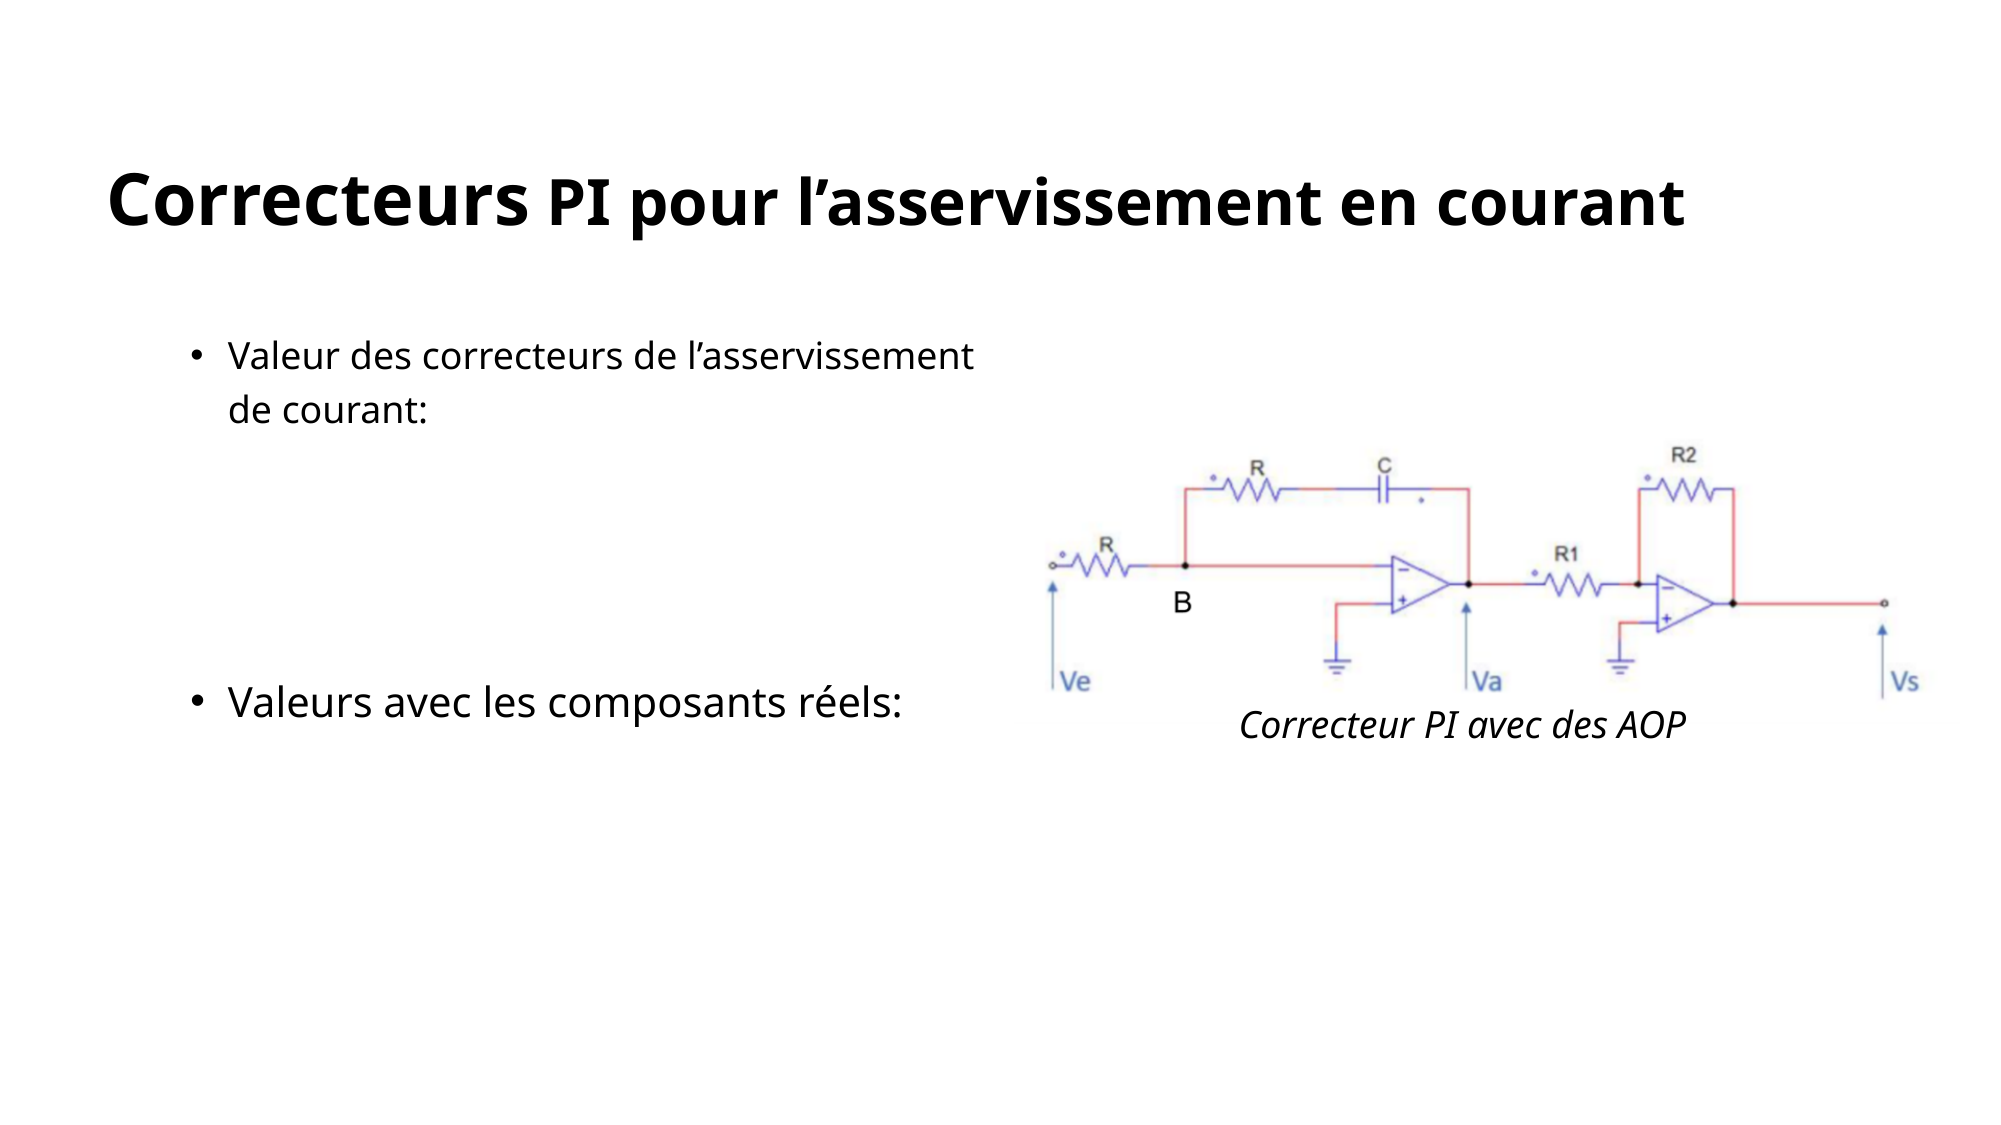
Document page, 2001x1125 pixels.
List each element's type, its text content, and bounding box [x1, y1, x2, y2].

text_box Correcteur PI avec des AOP [1223, 724, 1889, 754]
title Correcteurs PI pour l’asservissement en courant [91, 92, 1717, 249]
picture [1014, 400, 1960, 724]
